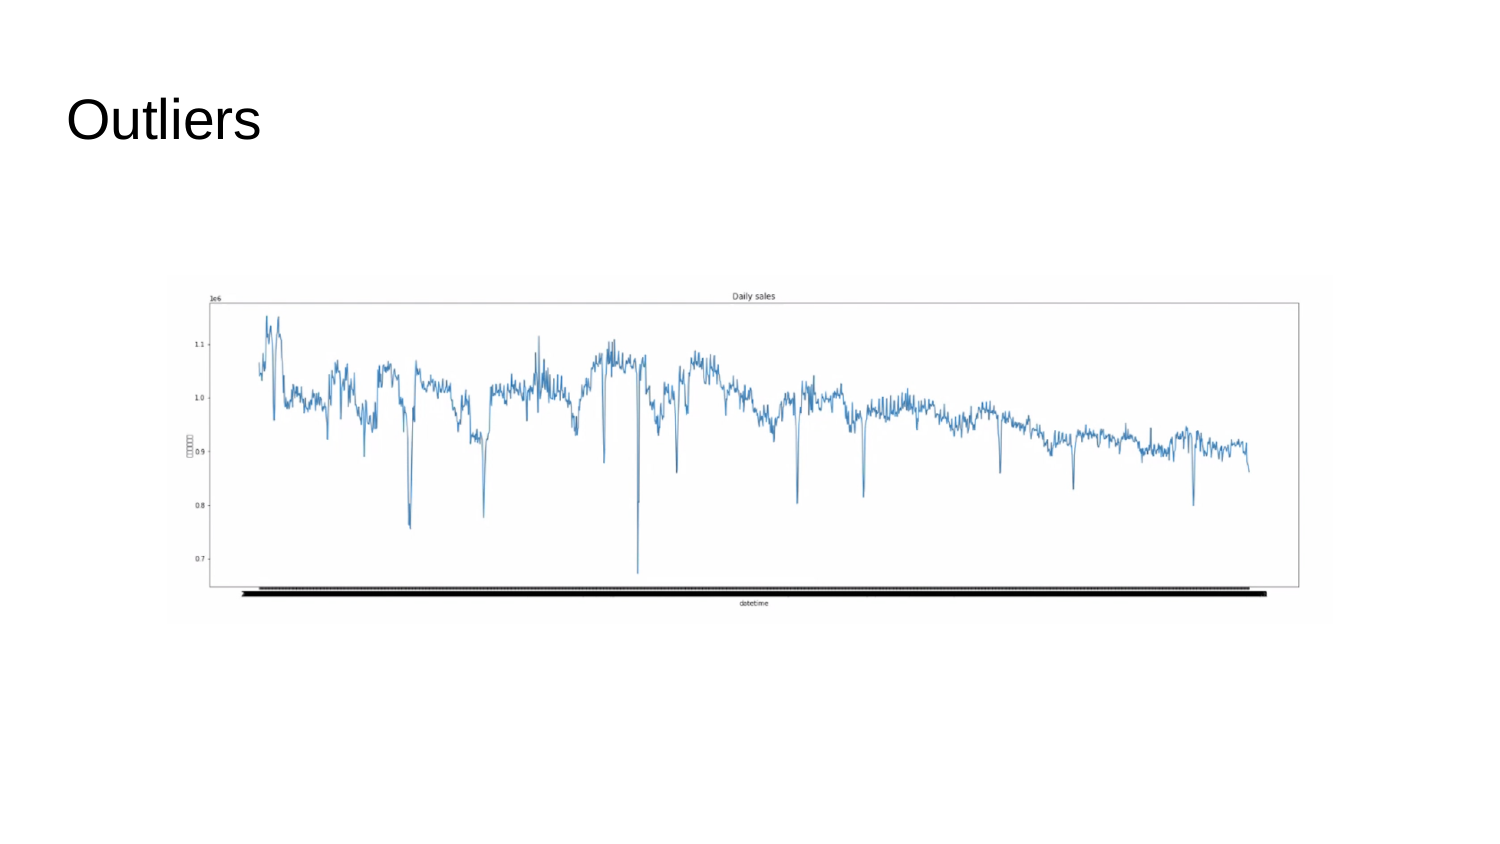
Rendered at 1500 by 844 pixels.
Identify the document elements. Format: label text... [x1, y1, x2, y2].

picture [166, 275, 1334, 625]
title Outliers [51, 72, 1449, 167]
